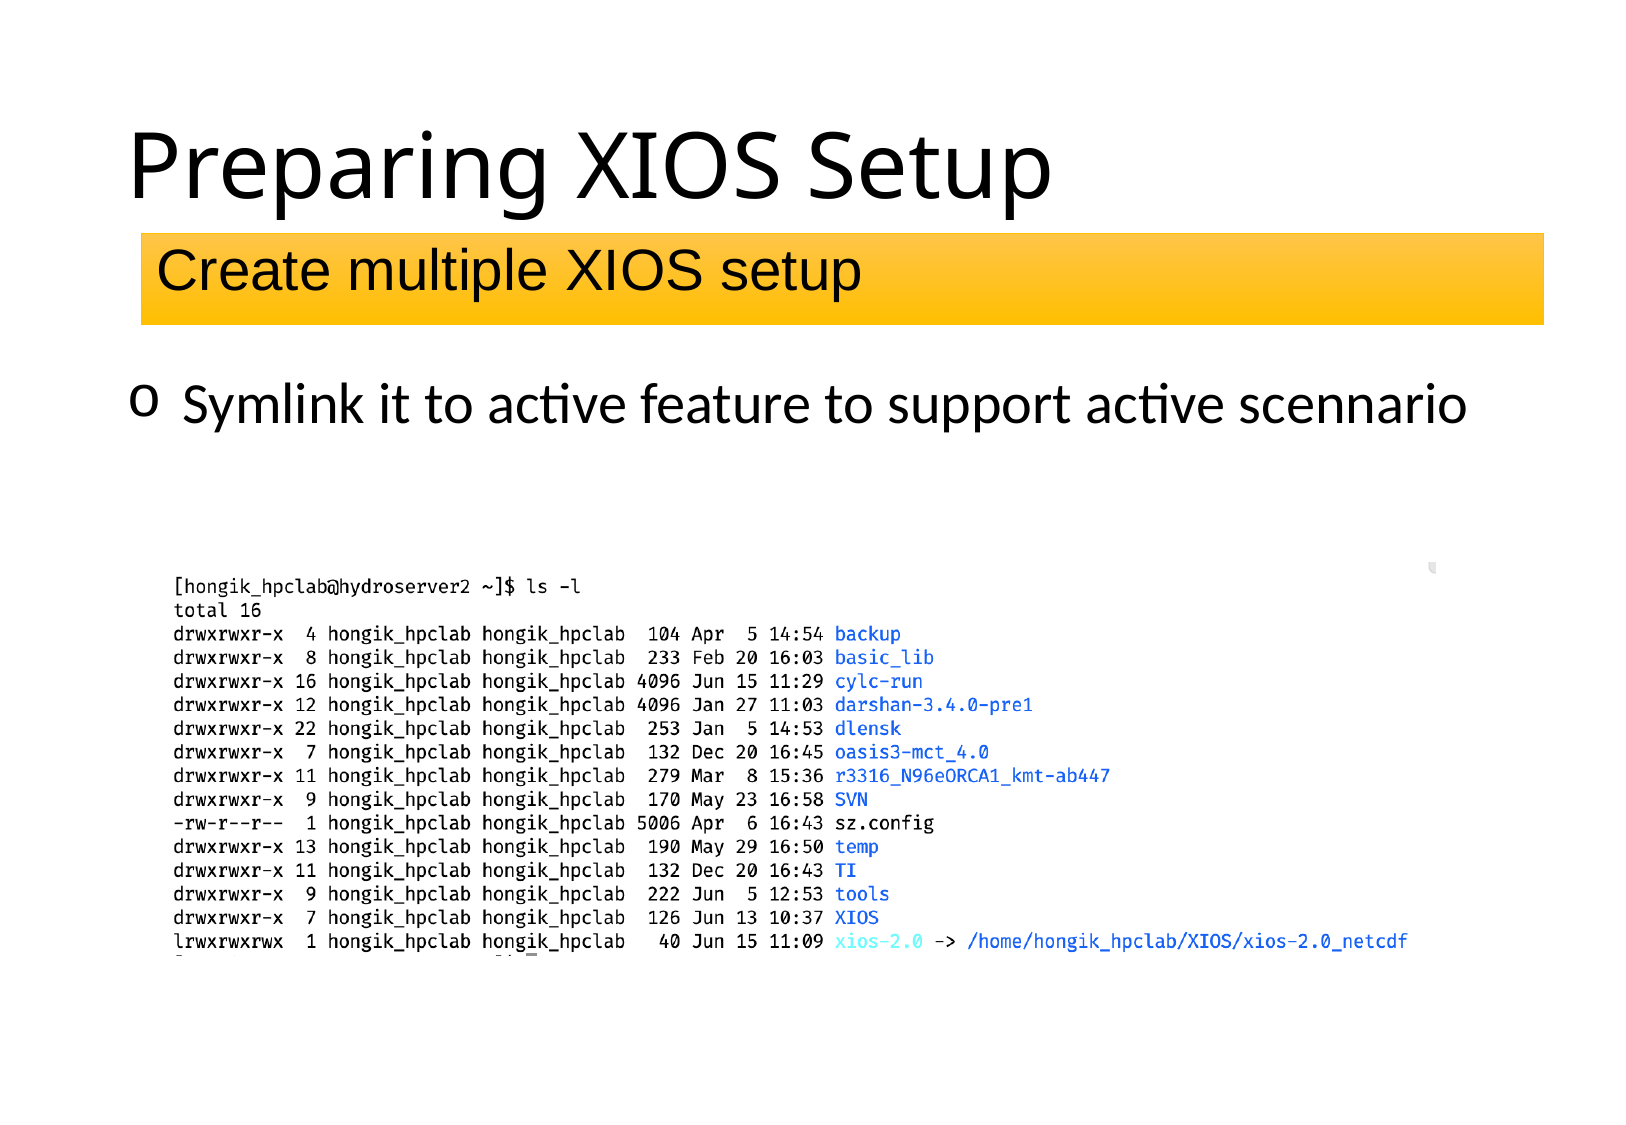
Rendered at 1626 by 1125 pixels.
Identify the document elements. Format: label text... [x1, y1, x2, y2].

text_box Create multiple XIOS setup [141, 233, 1544, 325]
list Symlink it to active feature to support active scennario [111, 365, 1514, 1014]
title Preparing XIOS Setup [111, 59, 1514, 278]
picture [160, 562, 1436, 956]
